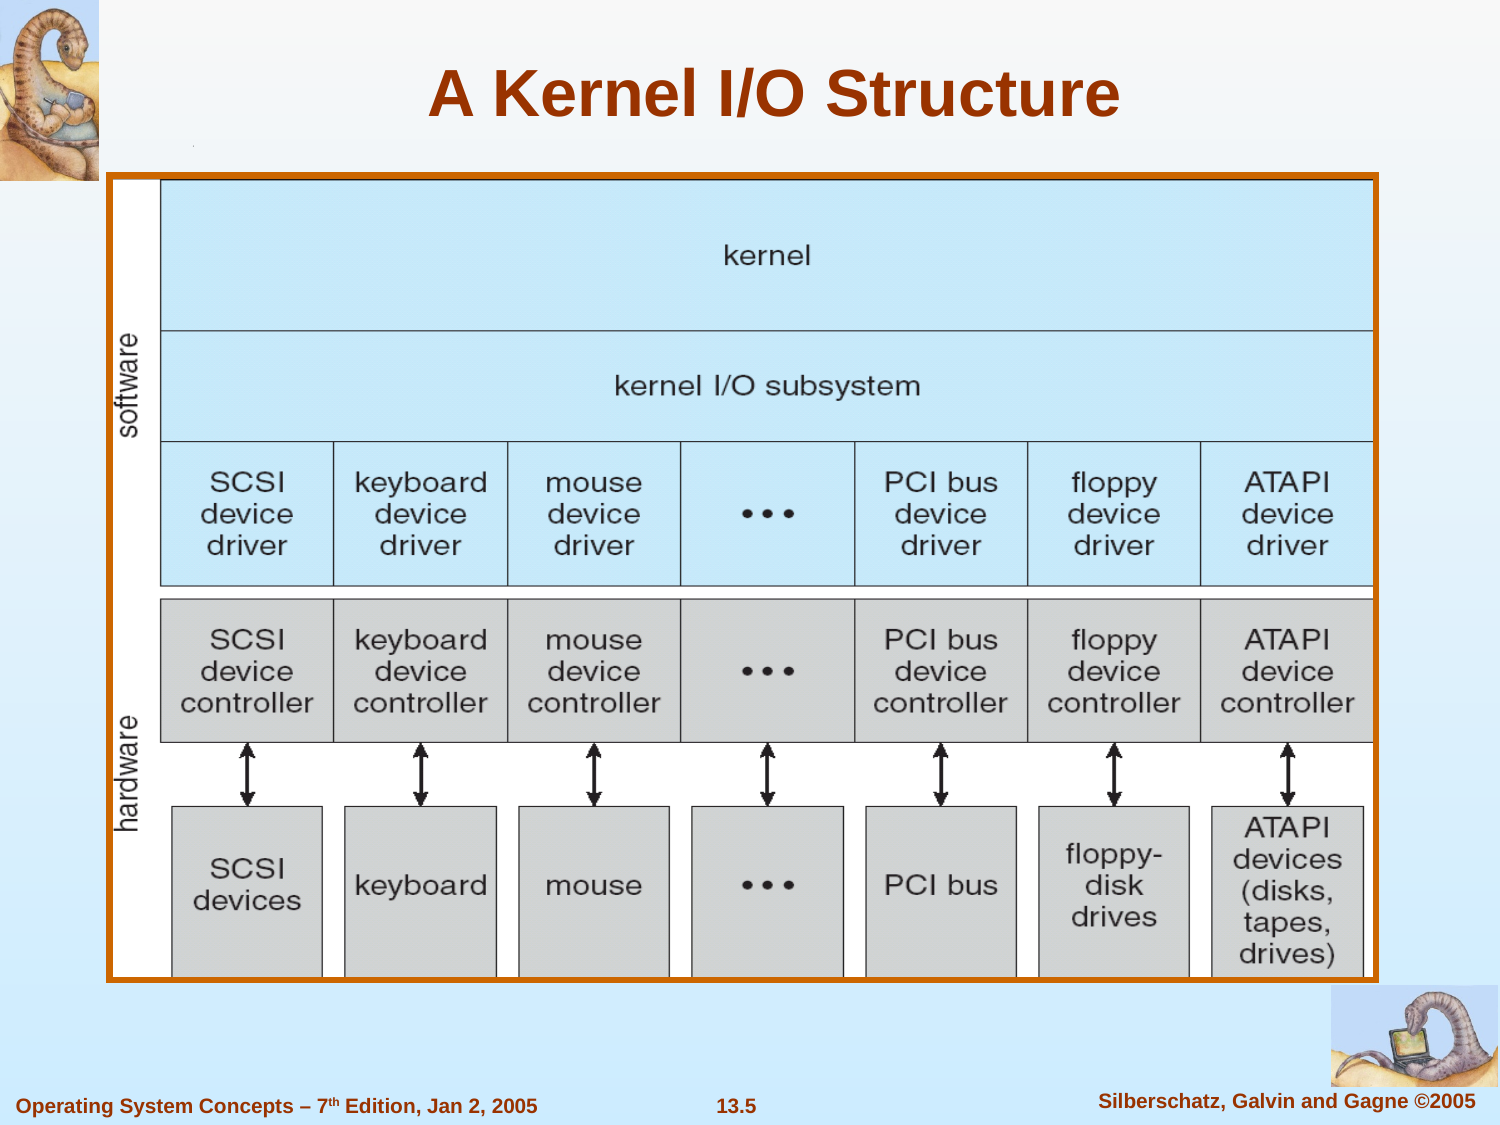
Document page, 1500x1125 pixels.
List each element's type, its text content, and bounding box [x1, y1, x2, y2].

picture [0, 0, 99, 181]
title A Kernel I/O Structure [112, 37, 1438, 138]
picture [1331, 985, 1498, 1087]
picture [112, 178, 1374, 977]
